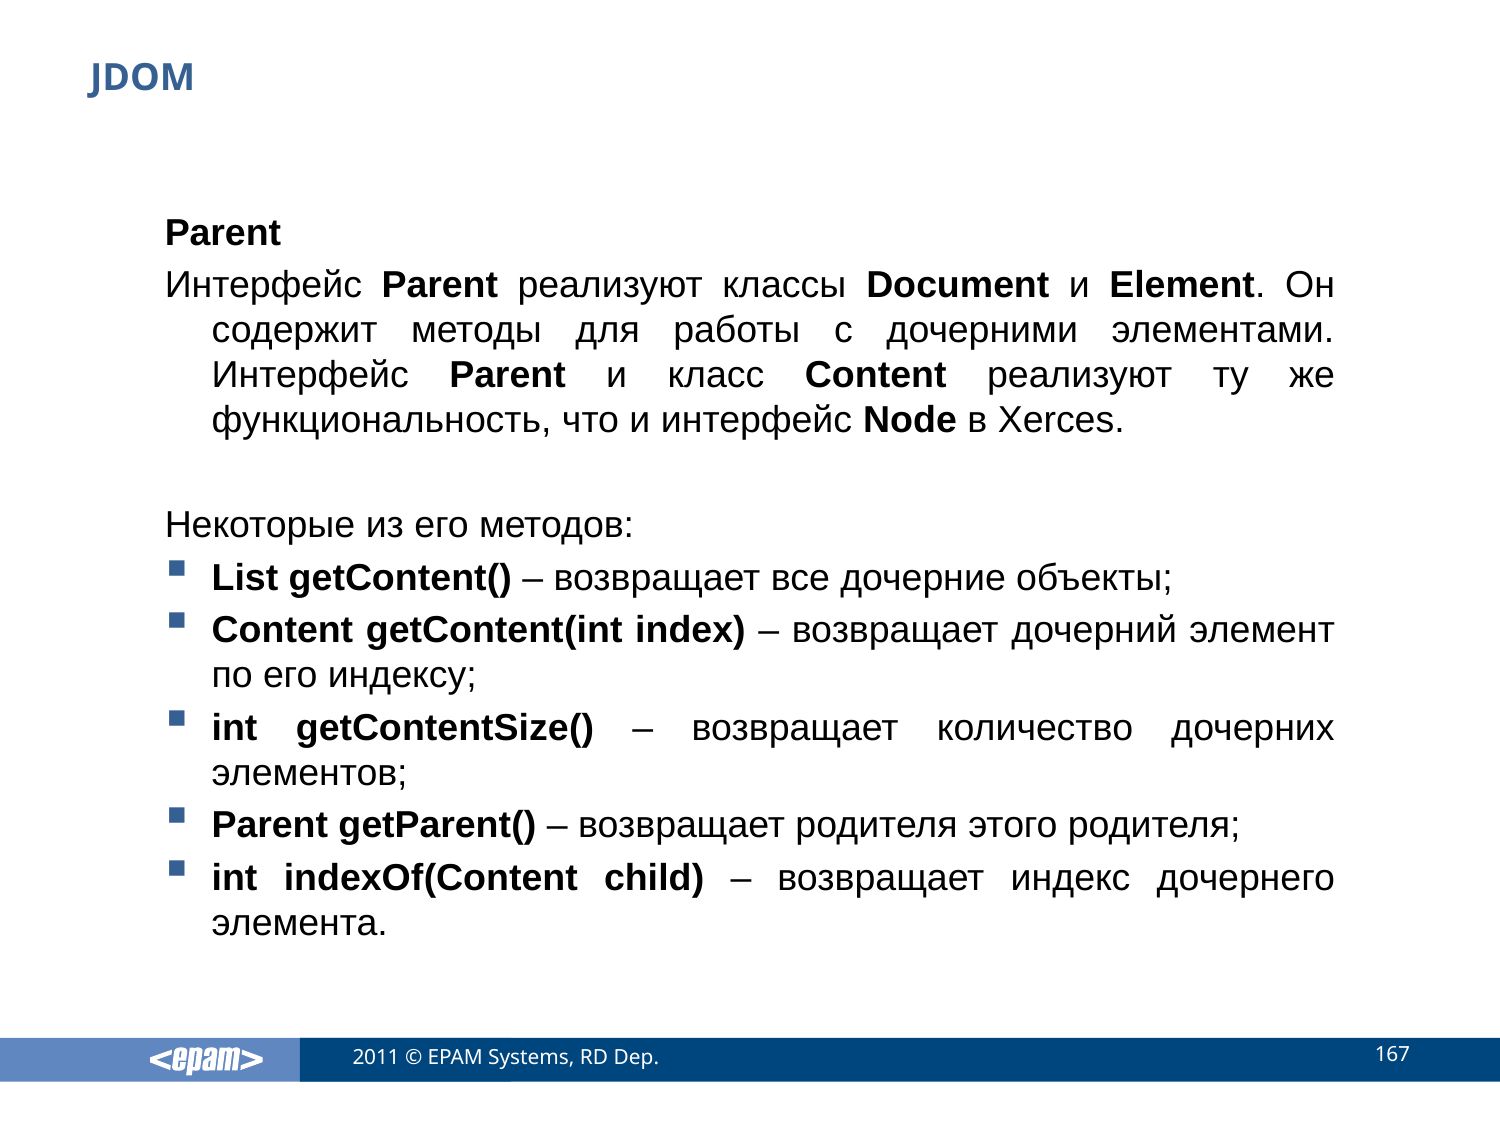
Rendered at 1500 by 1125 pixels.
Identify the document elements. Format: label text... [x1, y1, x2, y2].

slide_number 167 [1262, 1025, 1425, 1085]
list Parent Интерфейс Parent реализуют классы Document и Element. Он содержит методы для работы с дочерними элементами. Интерфейс Parent и класс Content реализуют ту же функциональность, что и интерфейс Node в Xerces. Некоторые из его методов: List getContent() – возвращает все дочерние объекты; Content getContent(int index) – возвращает дочерний элемент по его индексу; int getContentSize() – возвращает количество дочерних элементов; Parent getParent() – возвращает родителя этого родителя; int indexOf(Content child) – возвращает индекс дочернего элемента. [150, 200, 1350, 988]
title JDOM [75, 45, 1425, 163]
footer 2011 © EPAM Systems, RD Dep. [337, 1028, 738, 1088]
